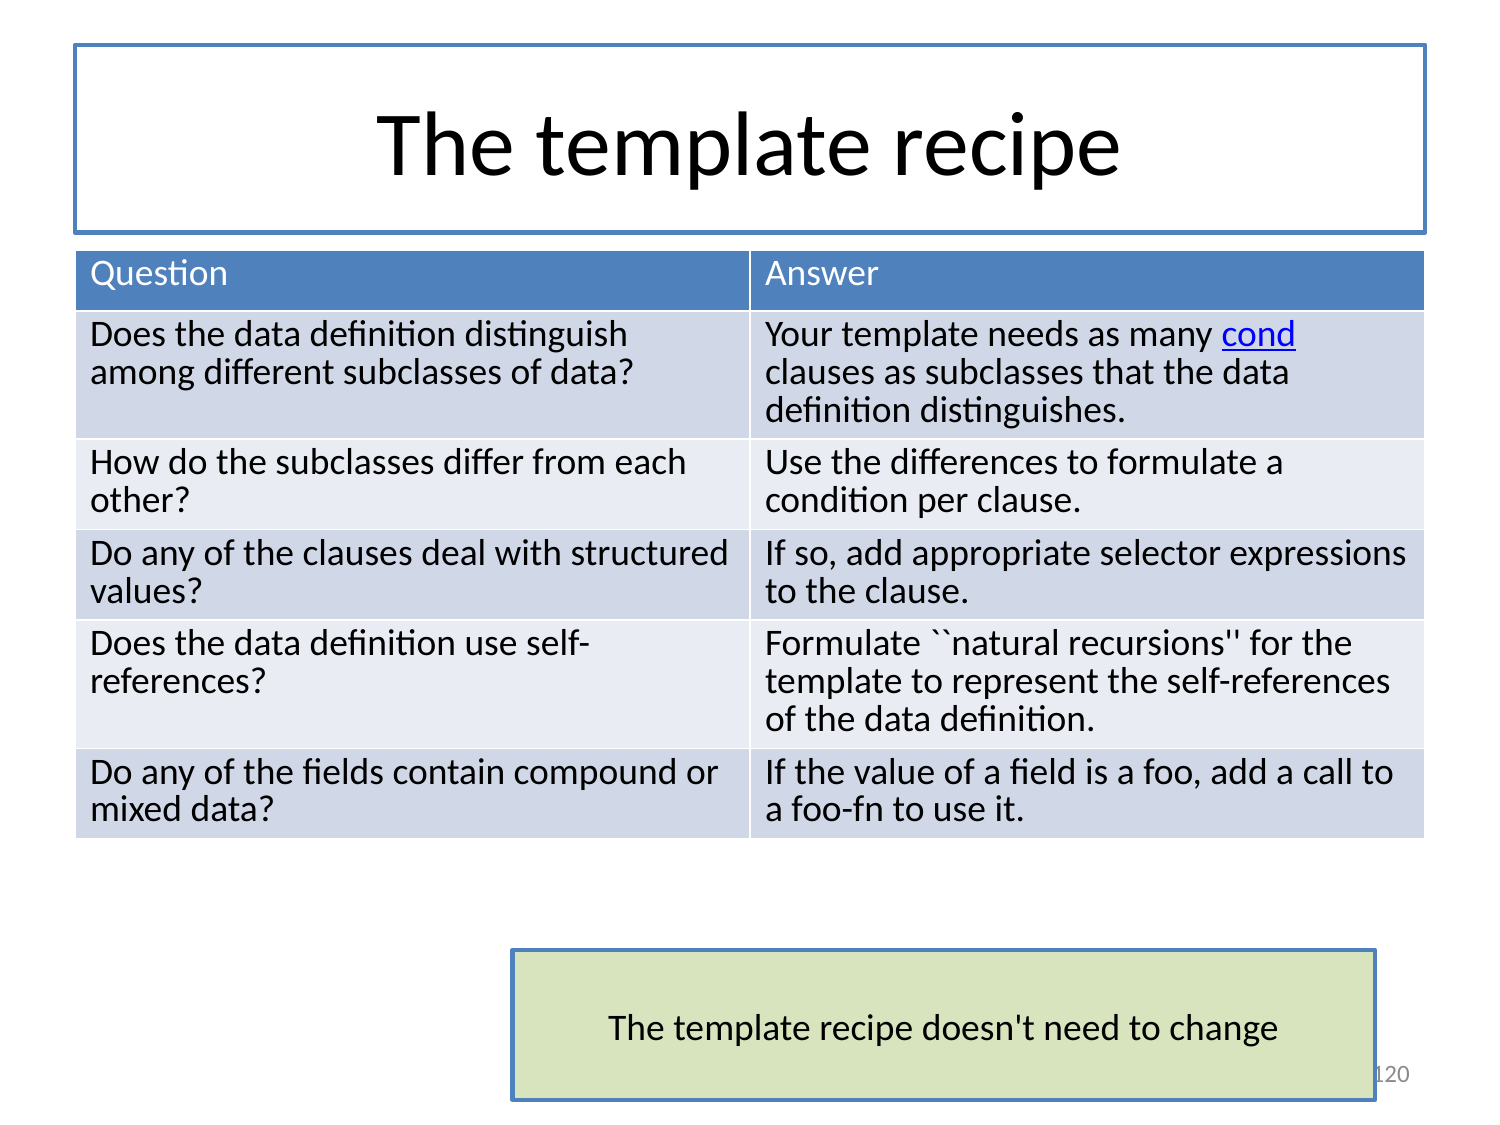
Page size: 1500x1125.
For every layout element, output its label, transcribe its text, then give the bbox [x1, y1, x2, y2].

slide_number 120 [1074, 1042, 1425, 1103]
table_cell Formulate ``natural recursions'' for the template to represent the self-references of the data definition. [751, 621, 1424, 748]
table_cell Does the data definition use self-references? [76, 621, 749, 748]
table_cell Your template needs as many cond clauses as subclasses that the data definition distinguishes. [751, 312, 1424, 438]
table_header Question [76, 251, 749, 310]
table_cell Use the differences to formulate a condition per clause. [751, 440, 1424, 529]
table_cell Does the data definition distinguish among different subclasses of data? [76, 312, 749, 438]
table_cell Do any of the fields contain compound or mixed data? [76, 749, 749, 838]
table_header Answer [751, 251, 1424, 310]
table_cell If so, add appropriate selector expressions to the clause. [751, 530, 1424, 619]
table_cell Do any of the clauses deal with structured values? [76, 530, 749, 619]
title The template recipe [73, 43, 1427, 235]
table_cell If the value of a field is a foo, add a call to a foo-fn to use it. [751, 749, 1424, 838]
text_box The template recipe doesn't need to change [510, 948, 1377, 1102]
table_cell How do the subclasses differ from each other? [76, 440, 749, 529]
